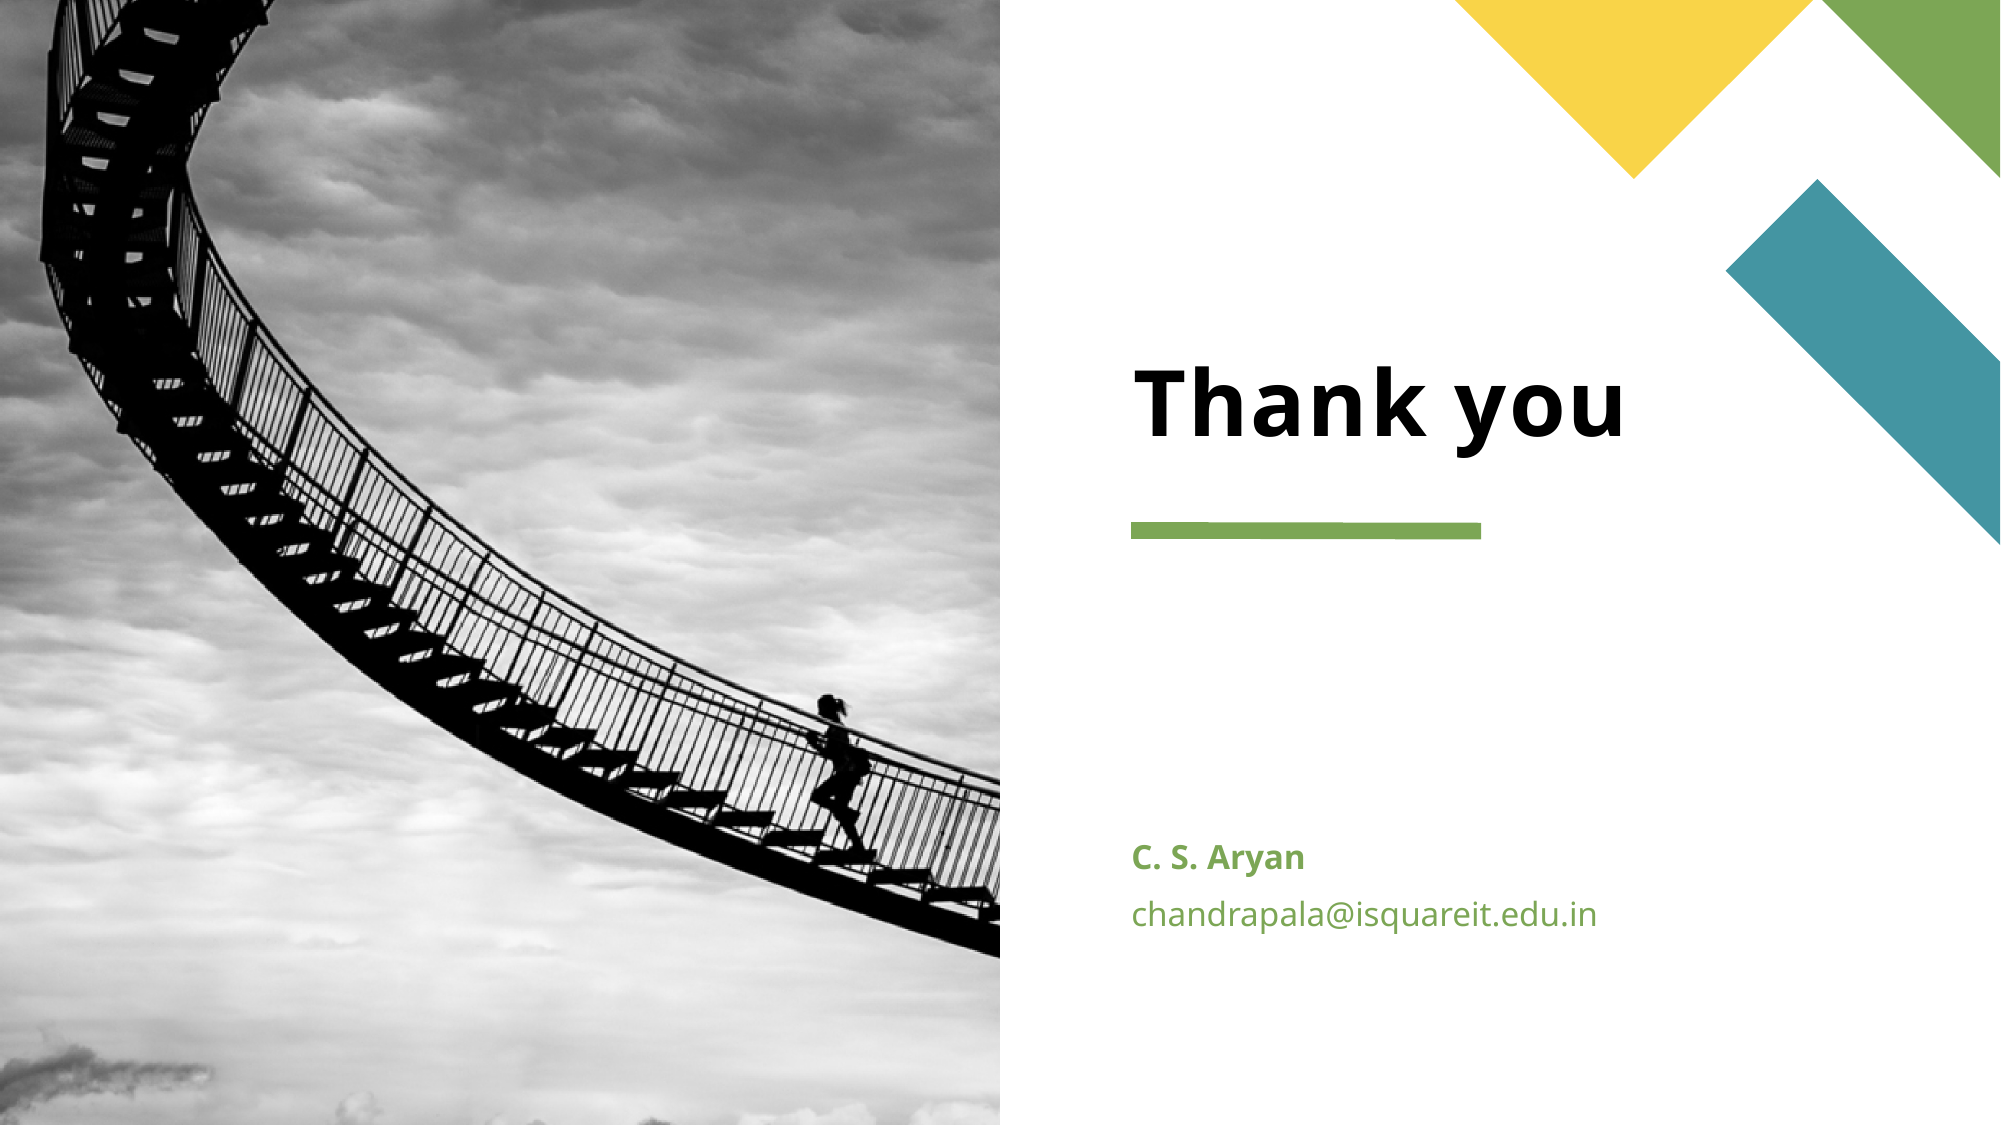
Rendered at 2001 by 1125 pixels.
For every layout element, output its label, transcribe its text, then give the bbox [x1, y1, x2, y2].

list C. S. Aryan chandrapala@isquareit.edu.in [1131, 836, 1938, 934]
picture [0, 0, 1000, 1125]
title Thank you [1133, 356, 1938, 457]
